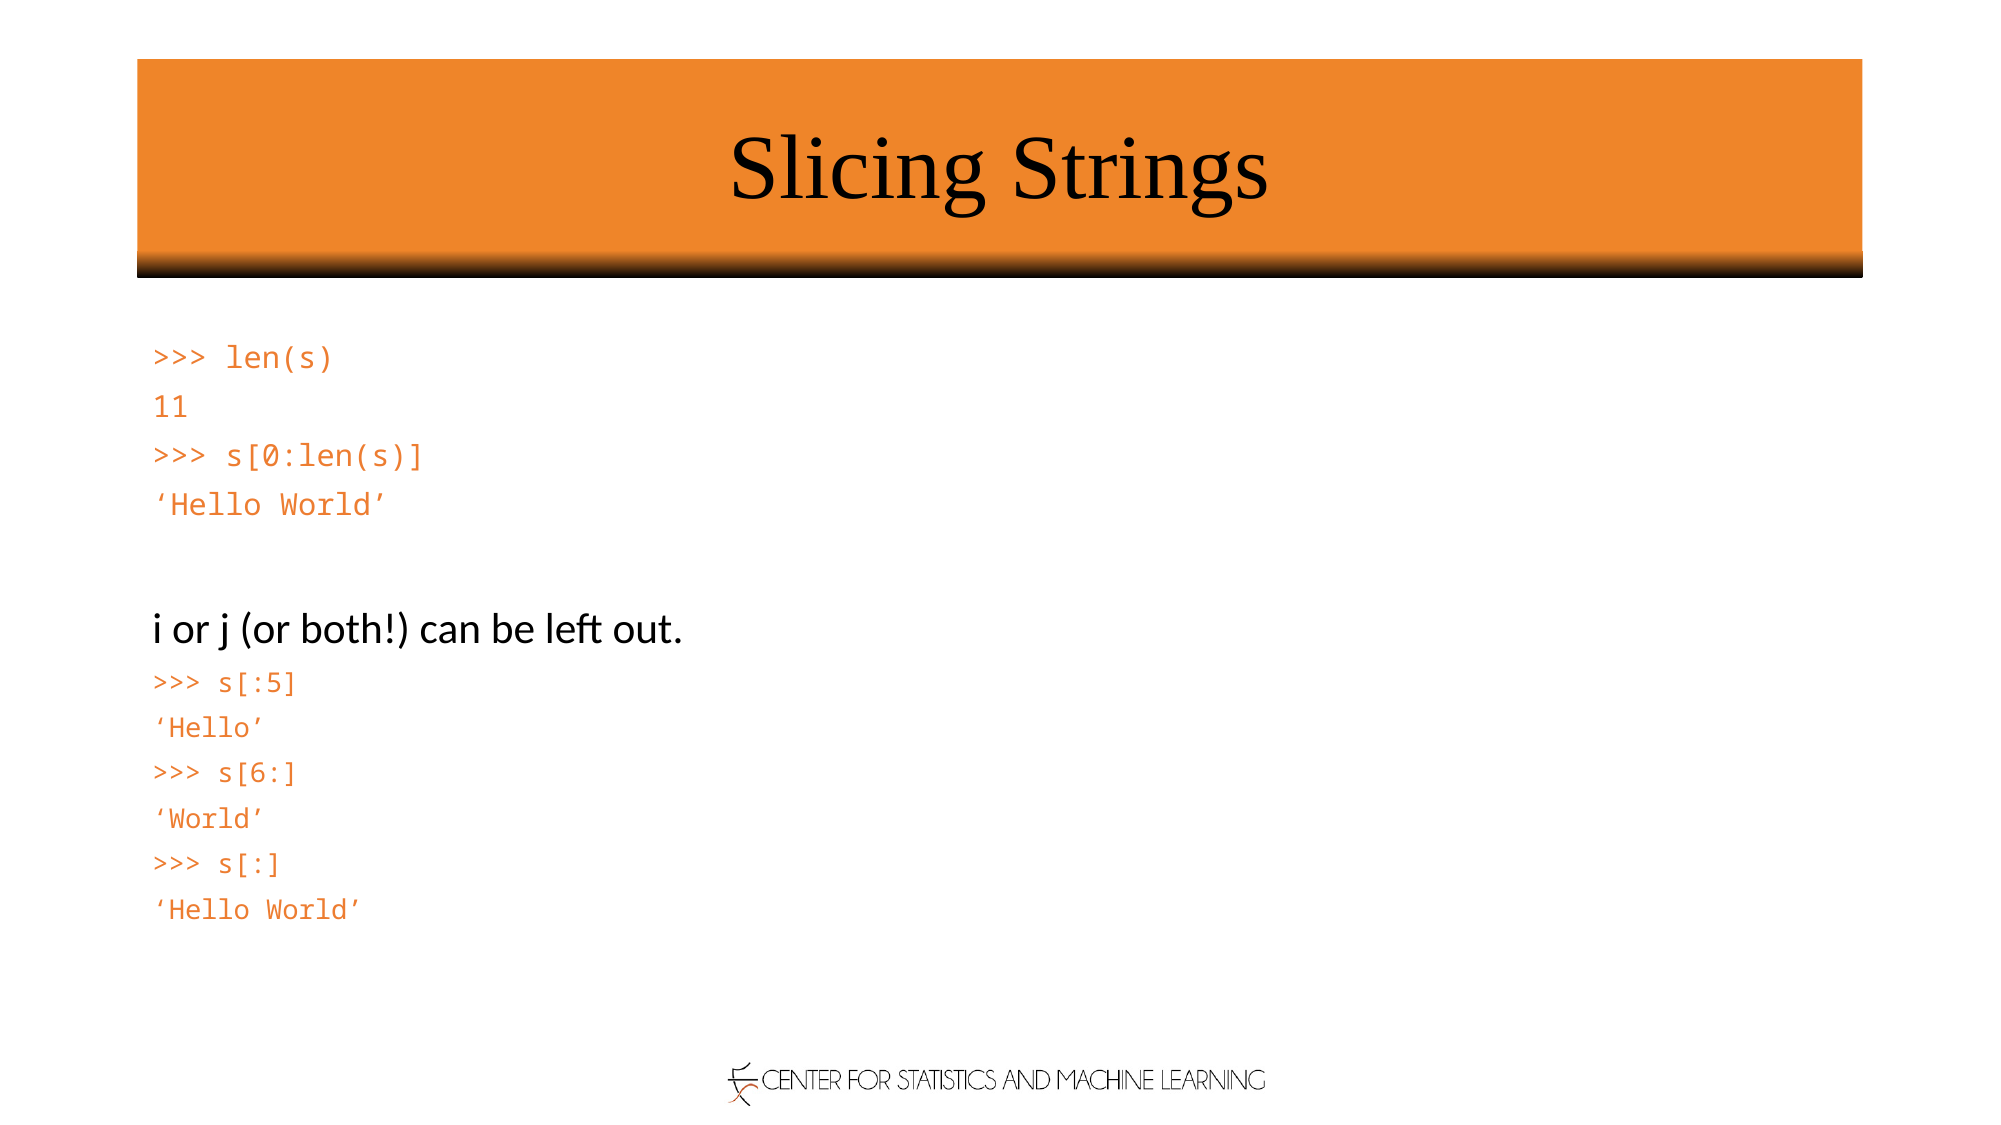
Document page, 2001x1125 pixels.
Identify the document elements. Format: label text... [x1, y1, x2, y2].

list >>> len(s) 11 >>> s[0:len(s)] ‘Hello World’ i or j (or both!) can be left out. >>> s[:5] ‘Hello’ >>> s[6:] ‘World’ >>> s[:] ‘Hello World’ [137, 335, 1899, 935]
picture [724, 1060, 1276, 1108]
title Slicing Strings [137, 59, 1863, 278]
